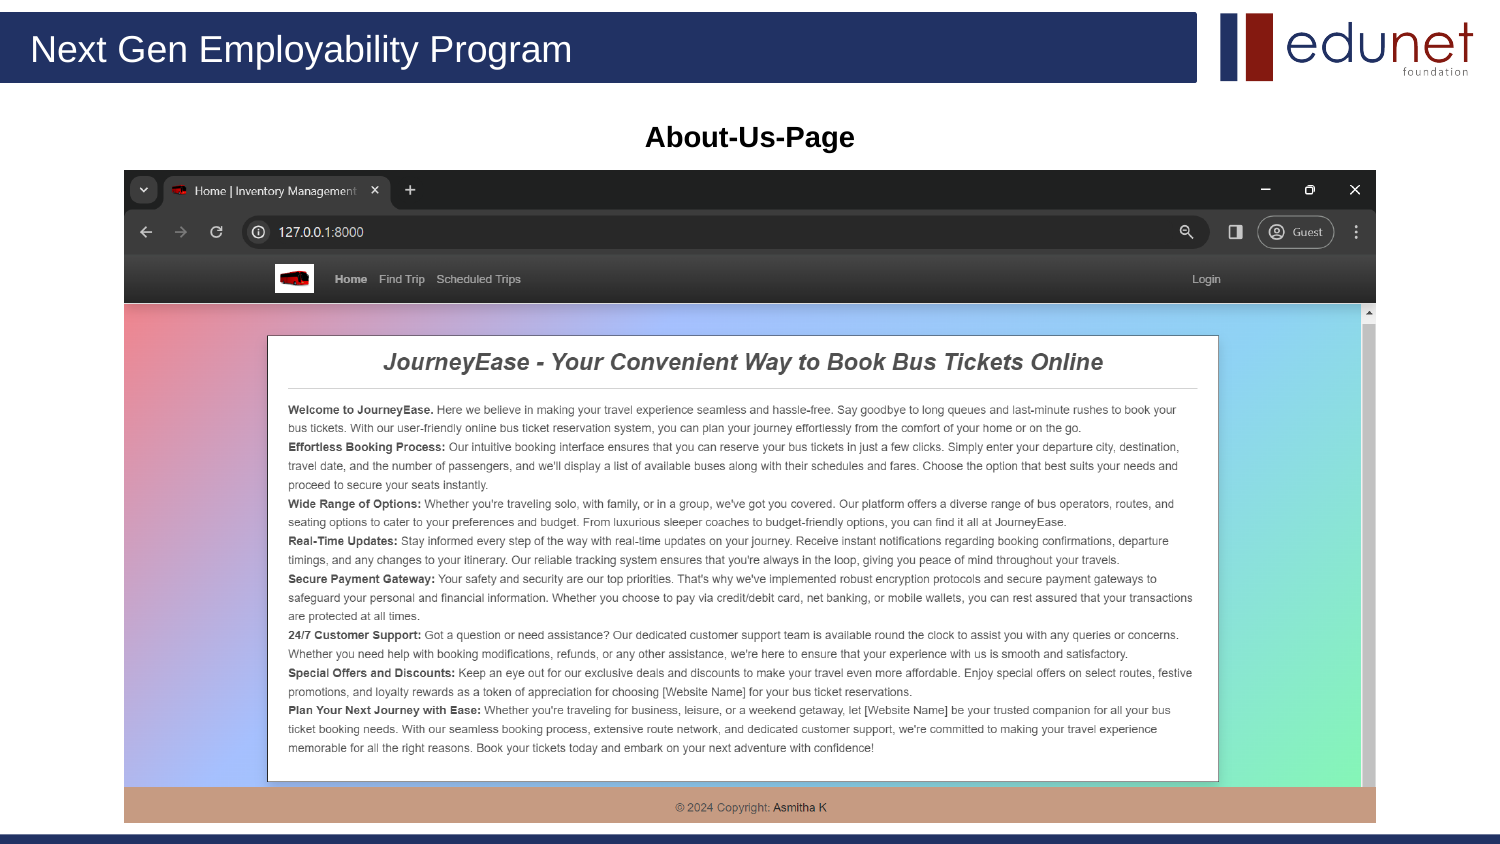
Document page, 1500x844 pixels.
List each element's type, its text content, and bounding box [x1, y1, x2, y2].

picture [124, 170, 1376, 823]
title About-Us-Page [103, 80, 1397, 190]
picture [1279, 14, 1482, 83]
